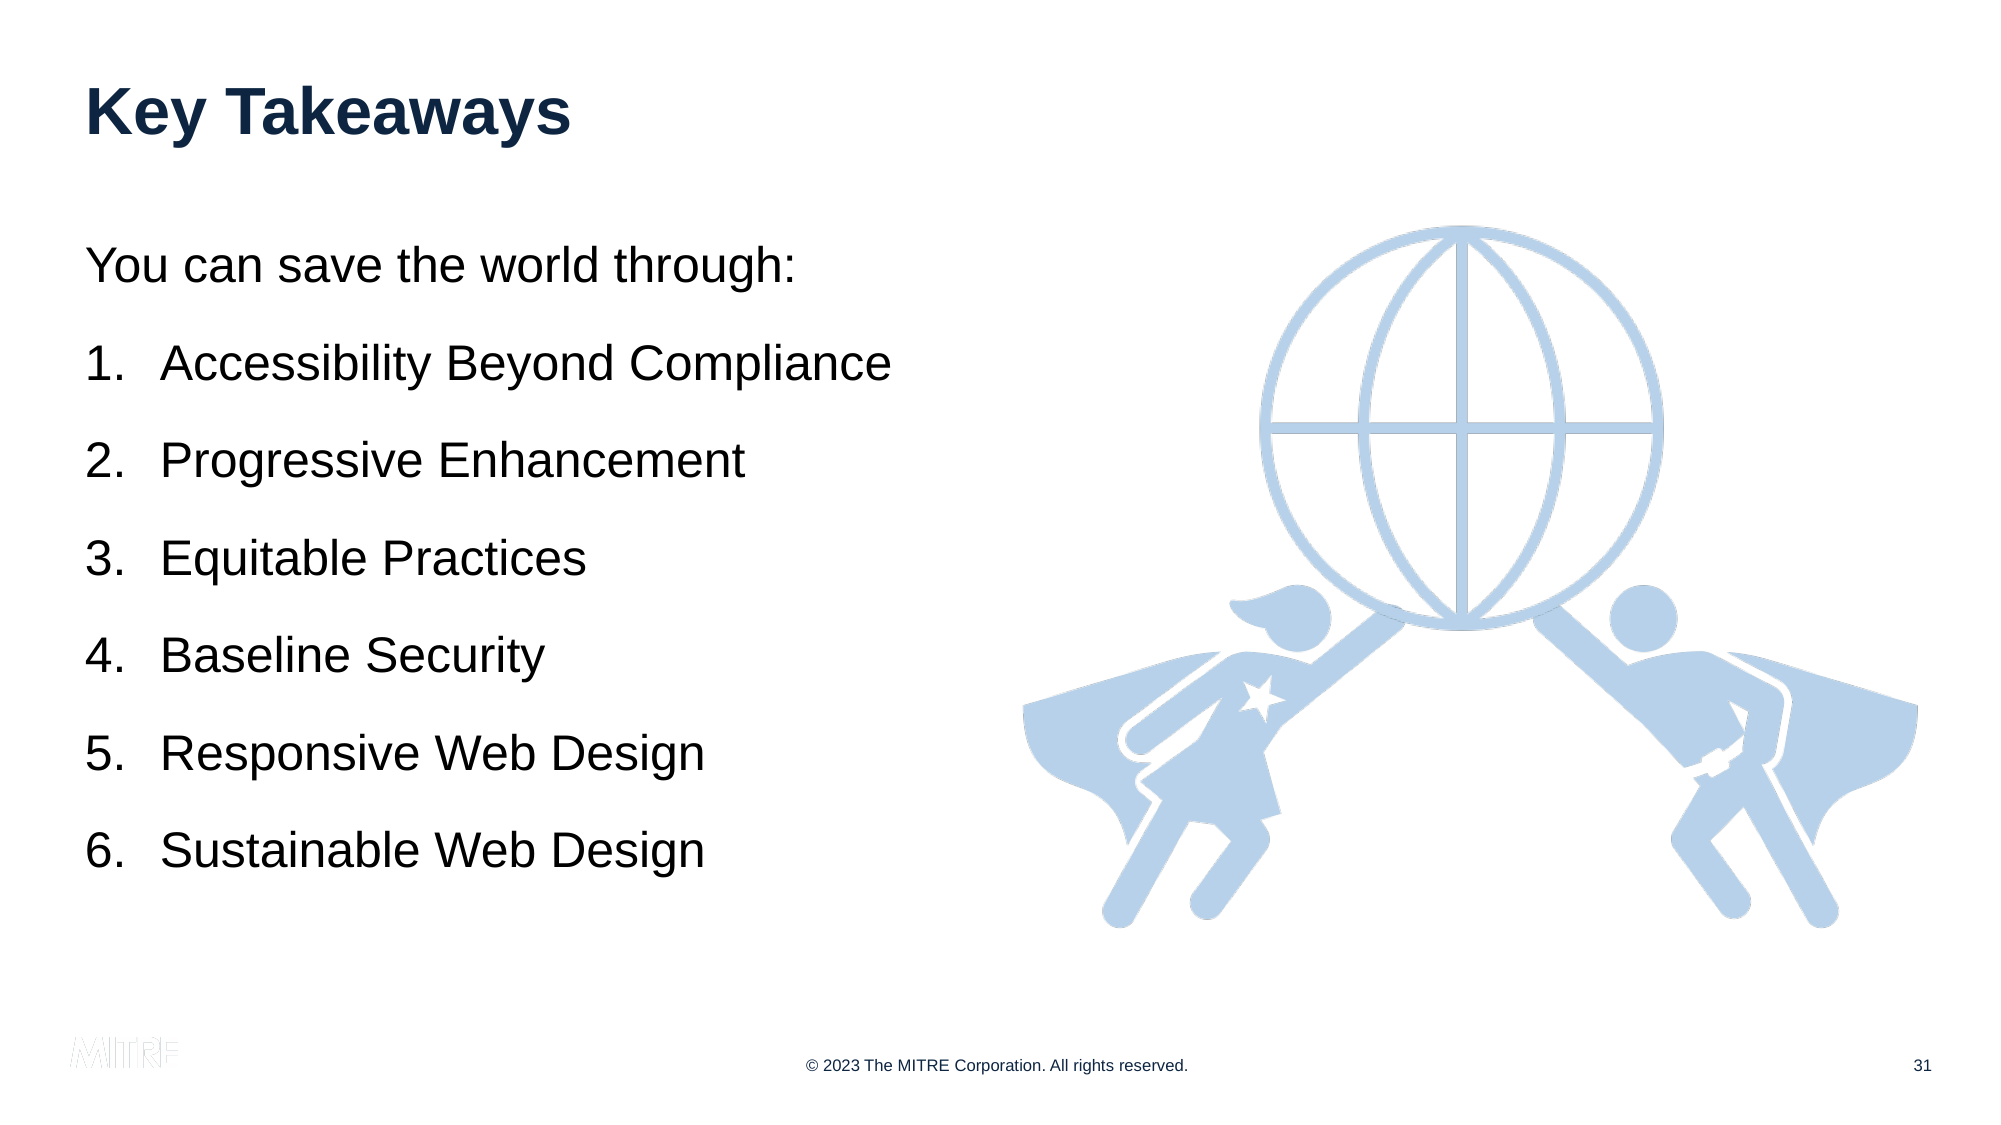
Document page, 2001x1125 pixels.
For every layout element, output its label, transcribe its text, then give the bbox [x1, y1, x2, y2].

picture [70, 1037, 178, 1068]
footer © 2023 The MITRE Corporation. All rights reserved. [276, 1050, 1724, 1080]
slide_number 31 [1830, 1050, 1933, 1080]
title Key Takeaways [70, 60, 1931, 150]
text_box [1014, 166, 1925, 957]
list You can save the world through: Accessibility Beyond Compliance Progressive Enhancement Equitable Practices Baseline Security Responsive Web Design Sustainable Web Design [69, 224, 1930, 975]
